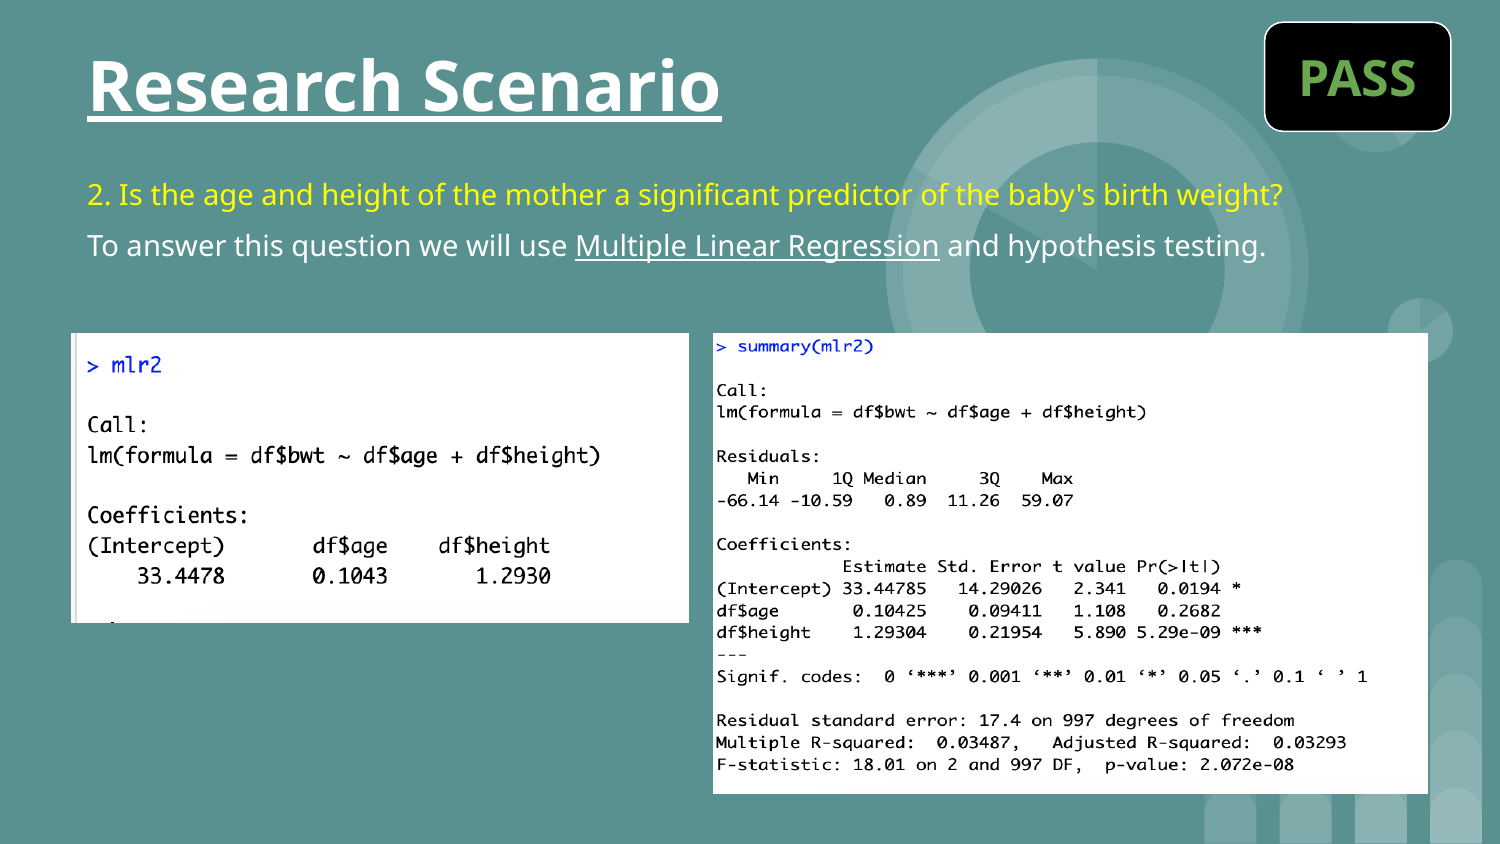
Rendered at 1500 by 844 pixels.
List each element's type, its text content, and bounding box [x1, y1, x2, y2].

title Research Scenario [71, 22, 742, 144]
subtitle 2. Is the age and height of the mother a significant predictor of the baby's birth weight? To answer this question we will use Multiple Linear Regression and hypothesis testing. [71, 156, 1318, 305]
picture [71, 333, 689, 624]
text_box PASS [1264, 22, 1451, 132]
picture [712, 333, 1429, 794]
